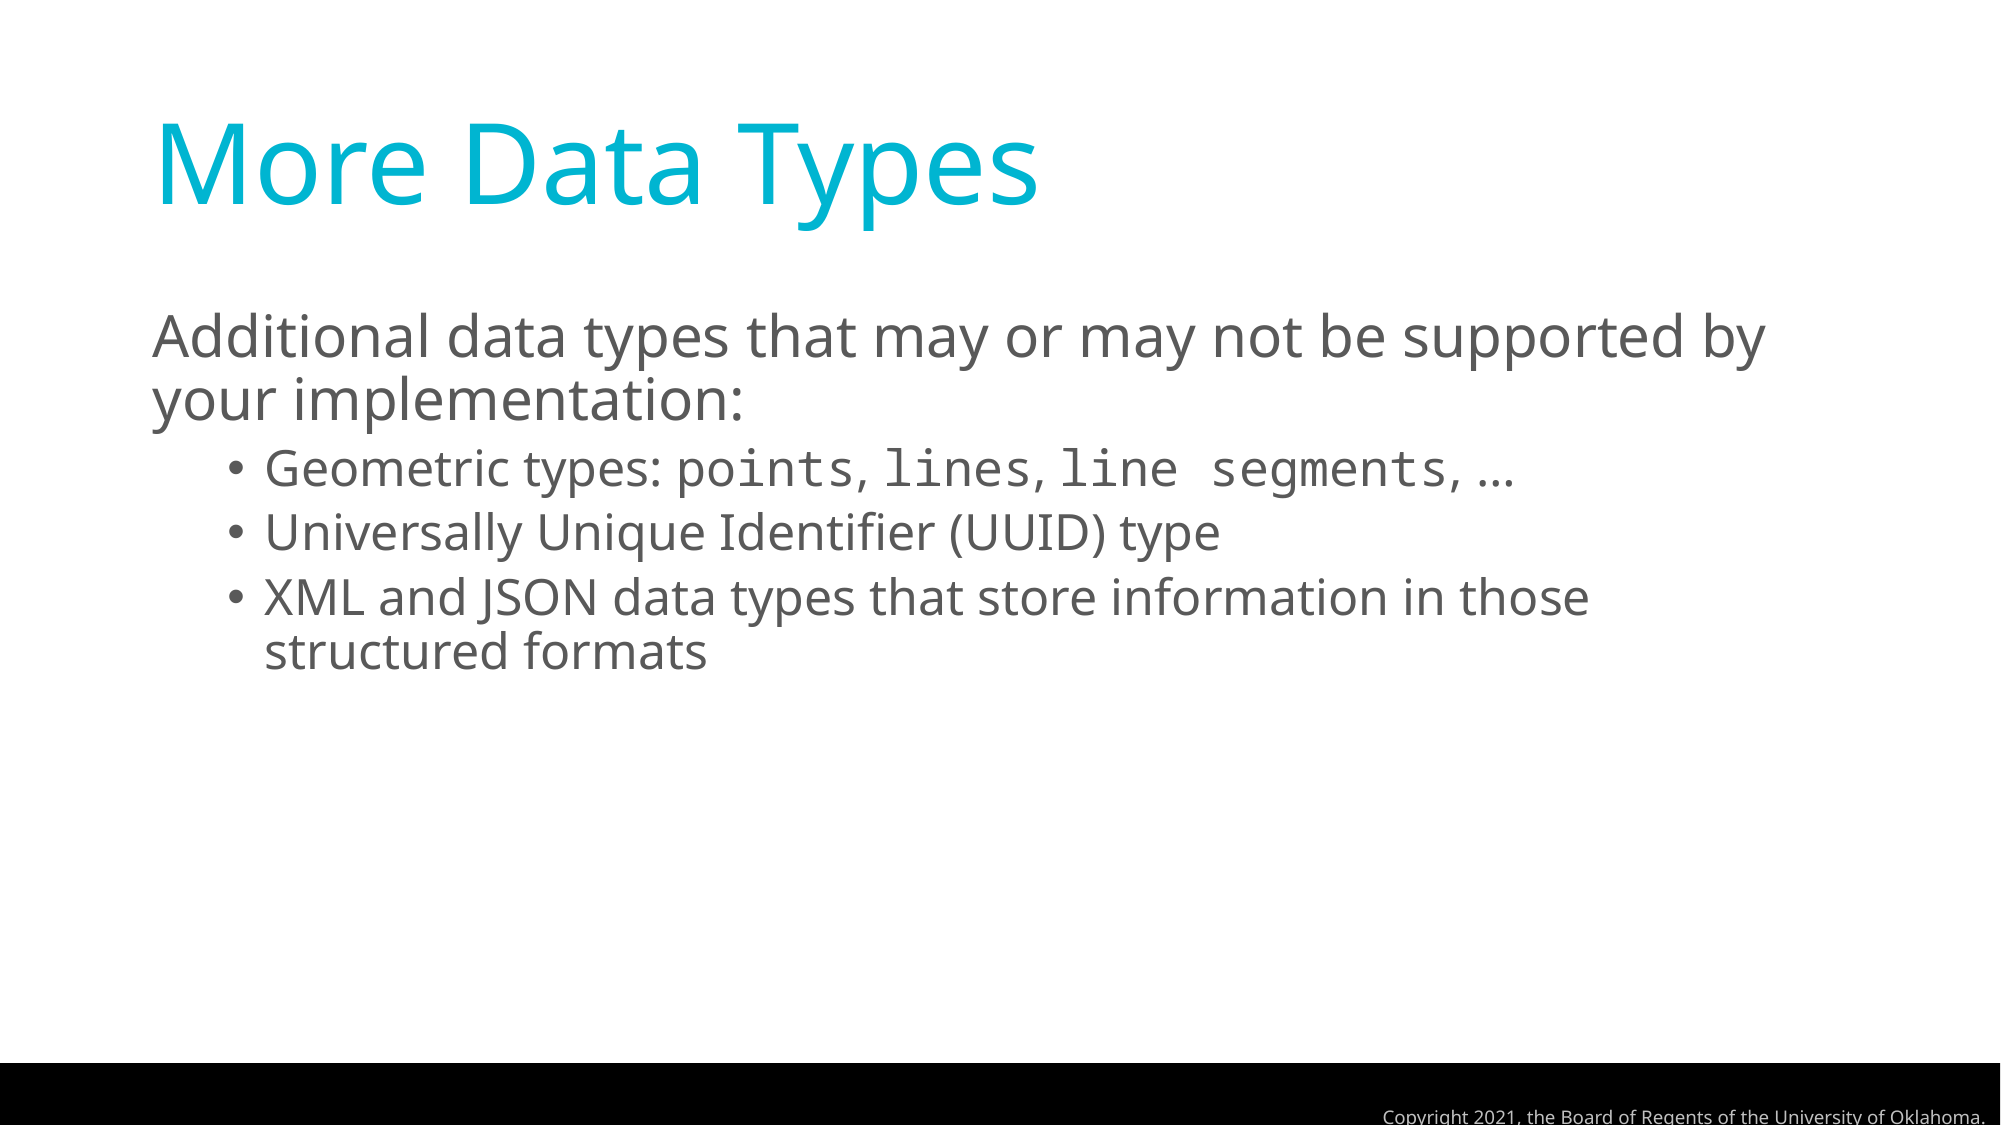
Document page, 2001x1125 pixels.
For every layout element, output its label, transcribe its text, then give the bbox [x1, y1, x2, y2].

text_box Copyright 2021, the Board of Regents of the University of Oklahoma. [999, 1098, 2000, 1125]
title More Data Types [137, 59, 1863, 278]
list Additional data types that may or may not be supported by your implementation: Geometric types: points, lines, line segments, … Universally Unique Identifier (UUID) type XML and JSON data types that store information in those structured formats [137, 299, 1863, 920]
